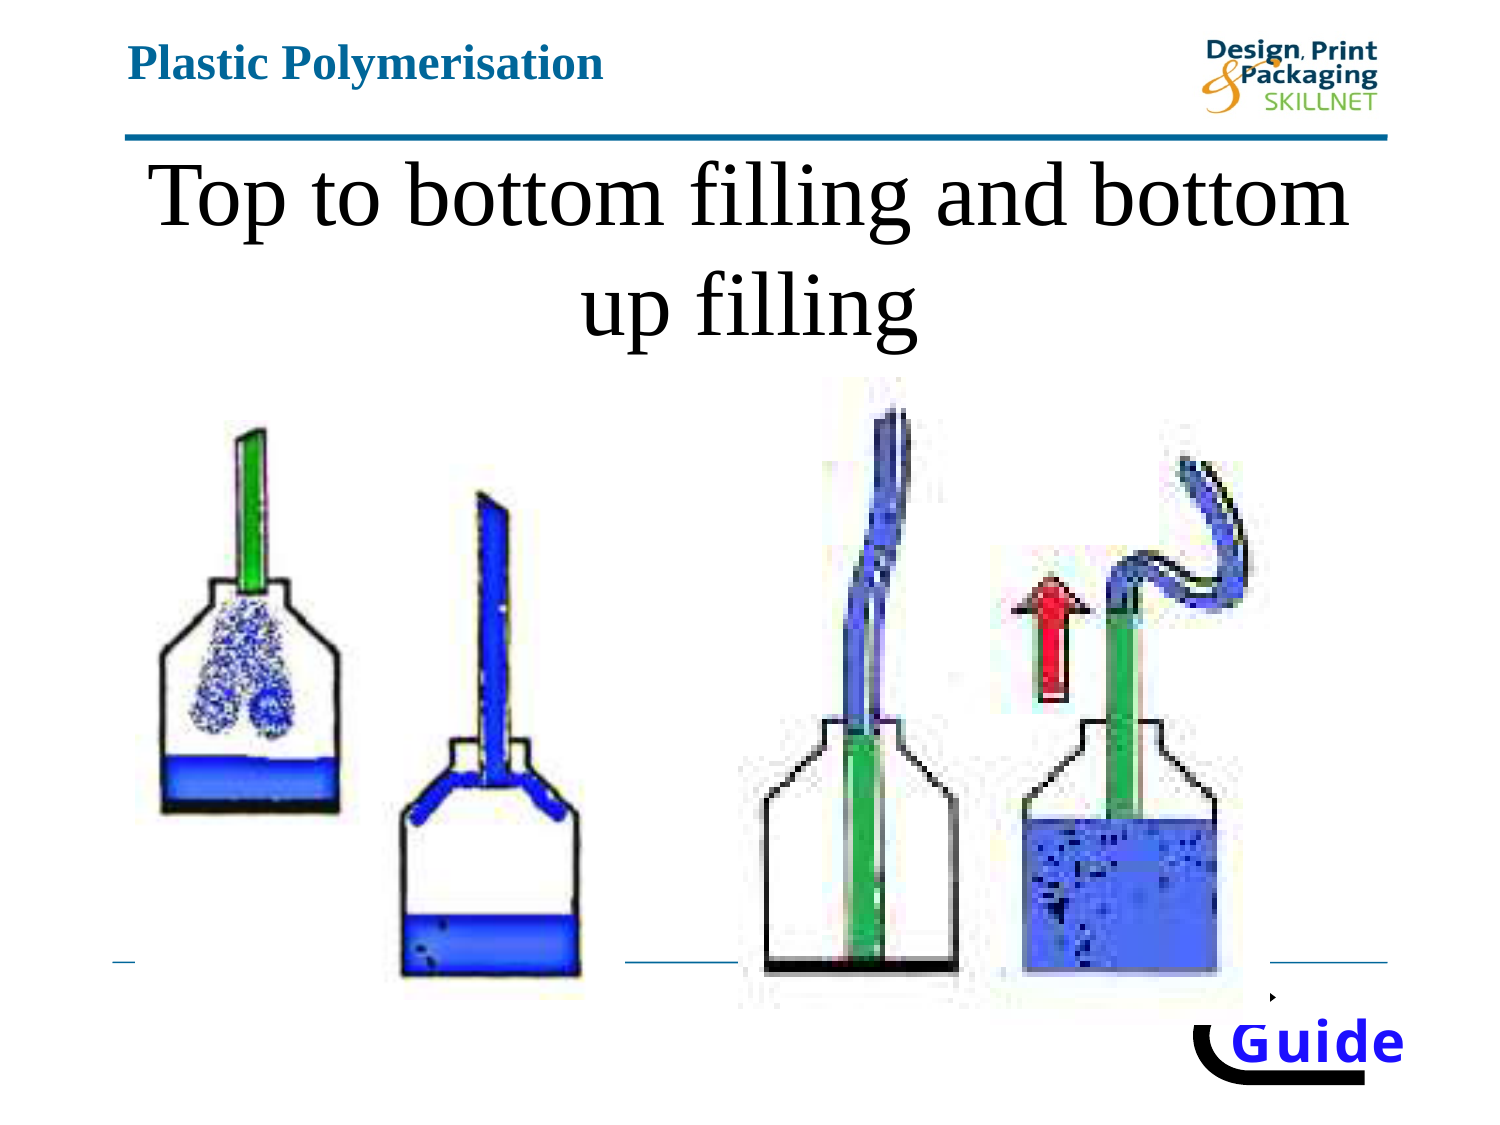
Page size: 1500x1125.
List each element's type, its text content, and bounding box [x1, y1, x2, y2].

title Top to bottom filling and bottom up filling [112, 149, 1388, 338]
picture [1192, 31, 1387, 121]
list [135, 420, 625, 1000]
picture [737, 376, 1270, 1025]
